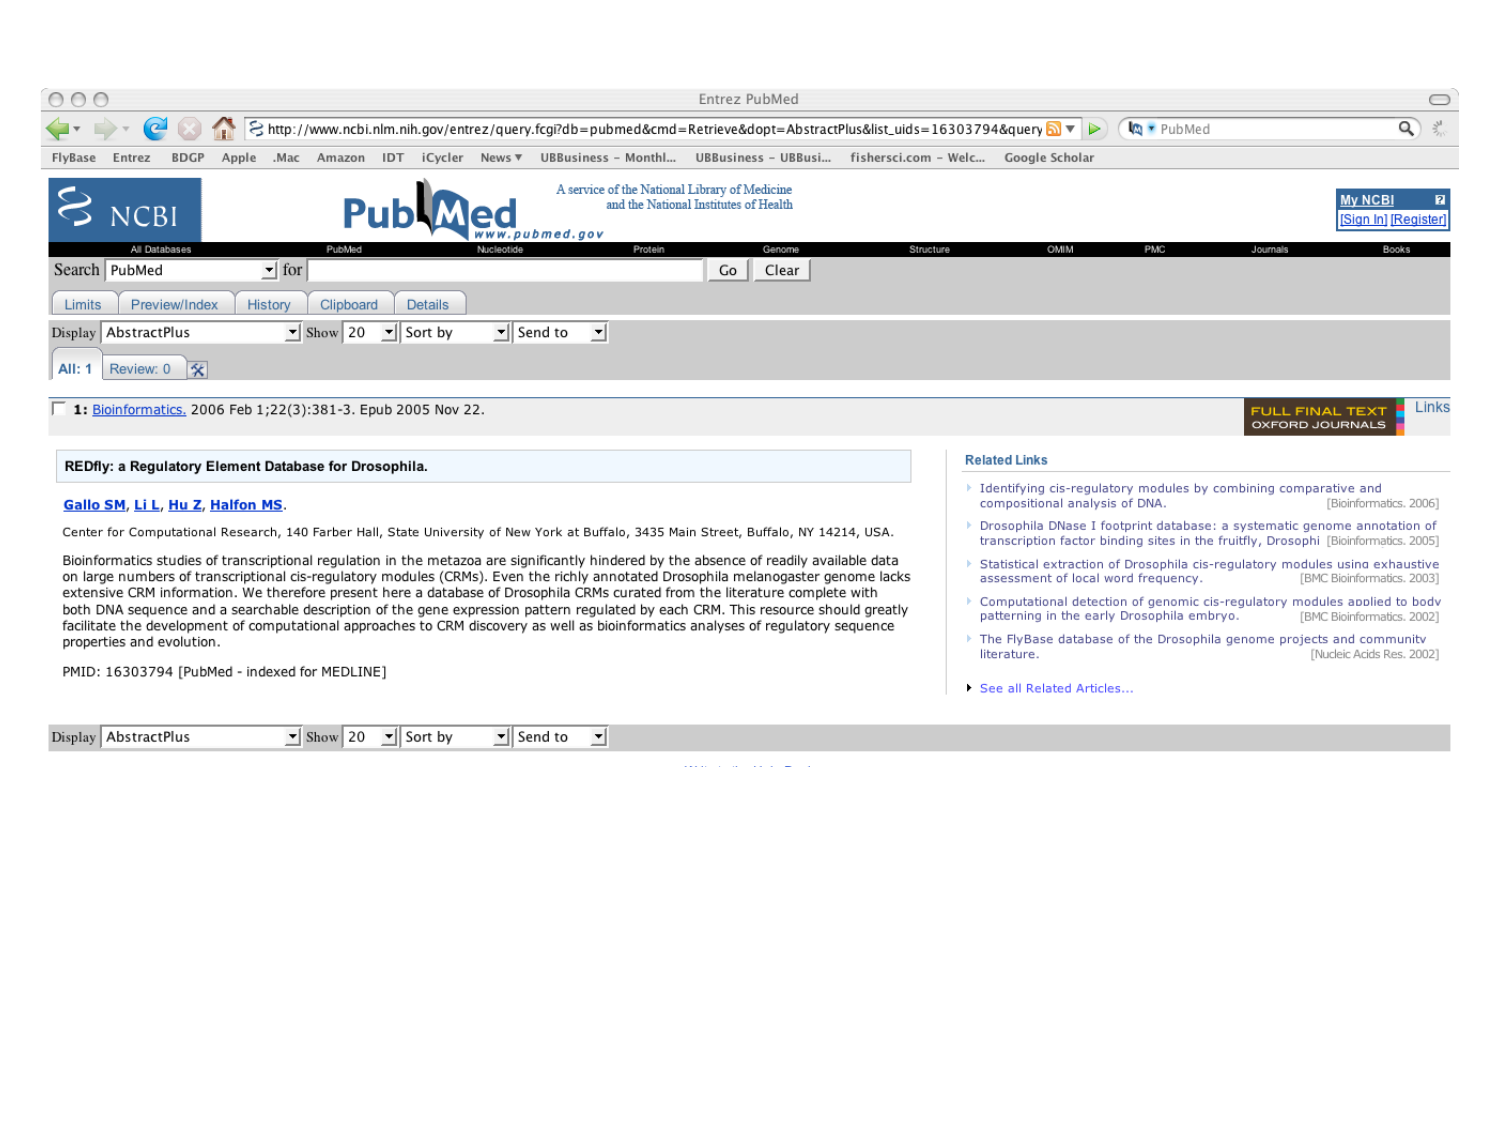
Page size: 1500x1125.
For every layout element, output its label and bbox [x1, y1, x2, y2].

picture [40, 88, 1460, 767]
